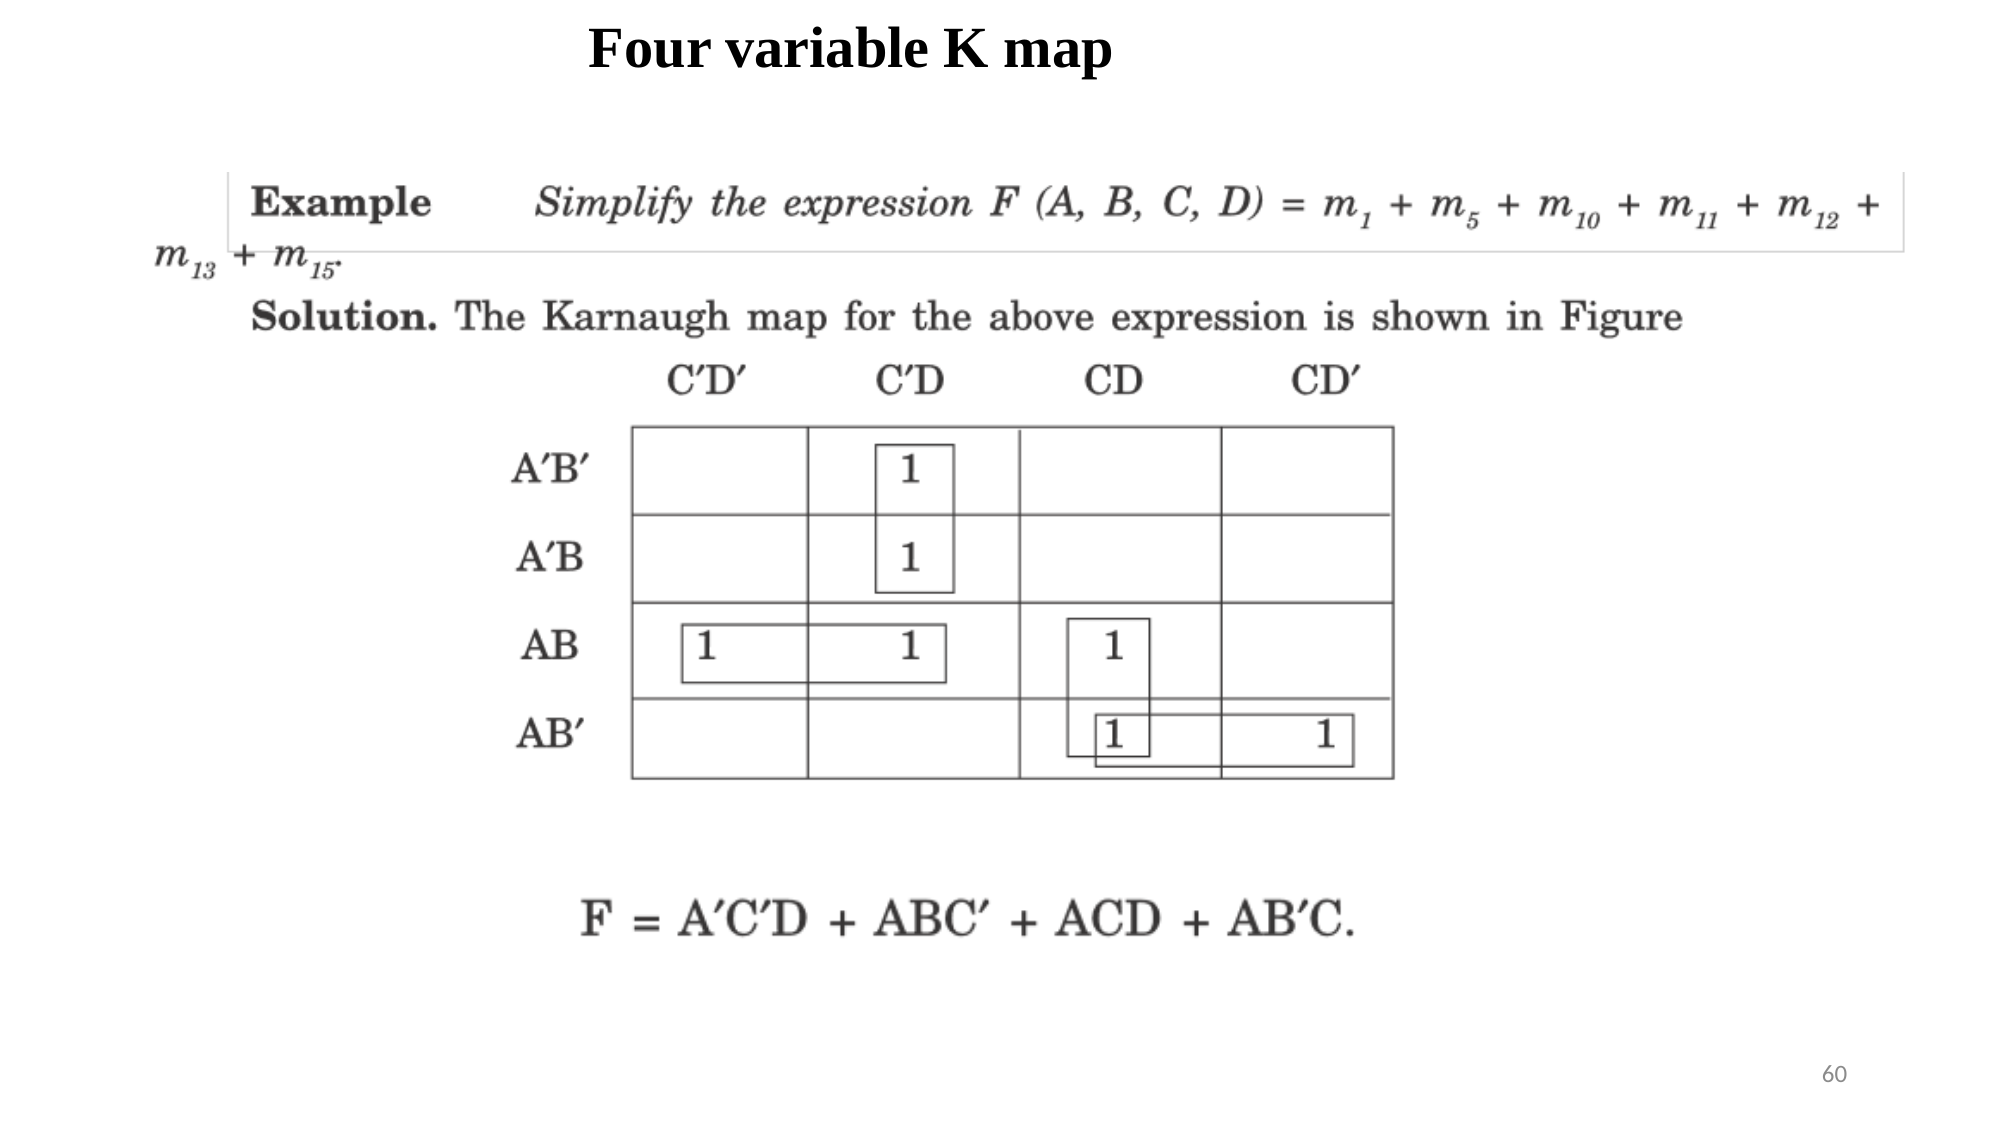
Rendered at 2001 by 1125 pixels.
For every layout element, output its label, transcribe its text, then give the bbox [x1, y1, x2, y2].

picture [565, 886, 1372, 953]
picture [119, 172, 1948, 787]
slide_number 60 [1412, 1042, 1863, 1103]
text_box Four variable K map [574, 2, 1130, 87]
